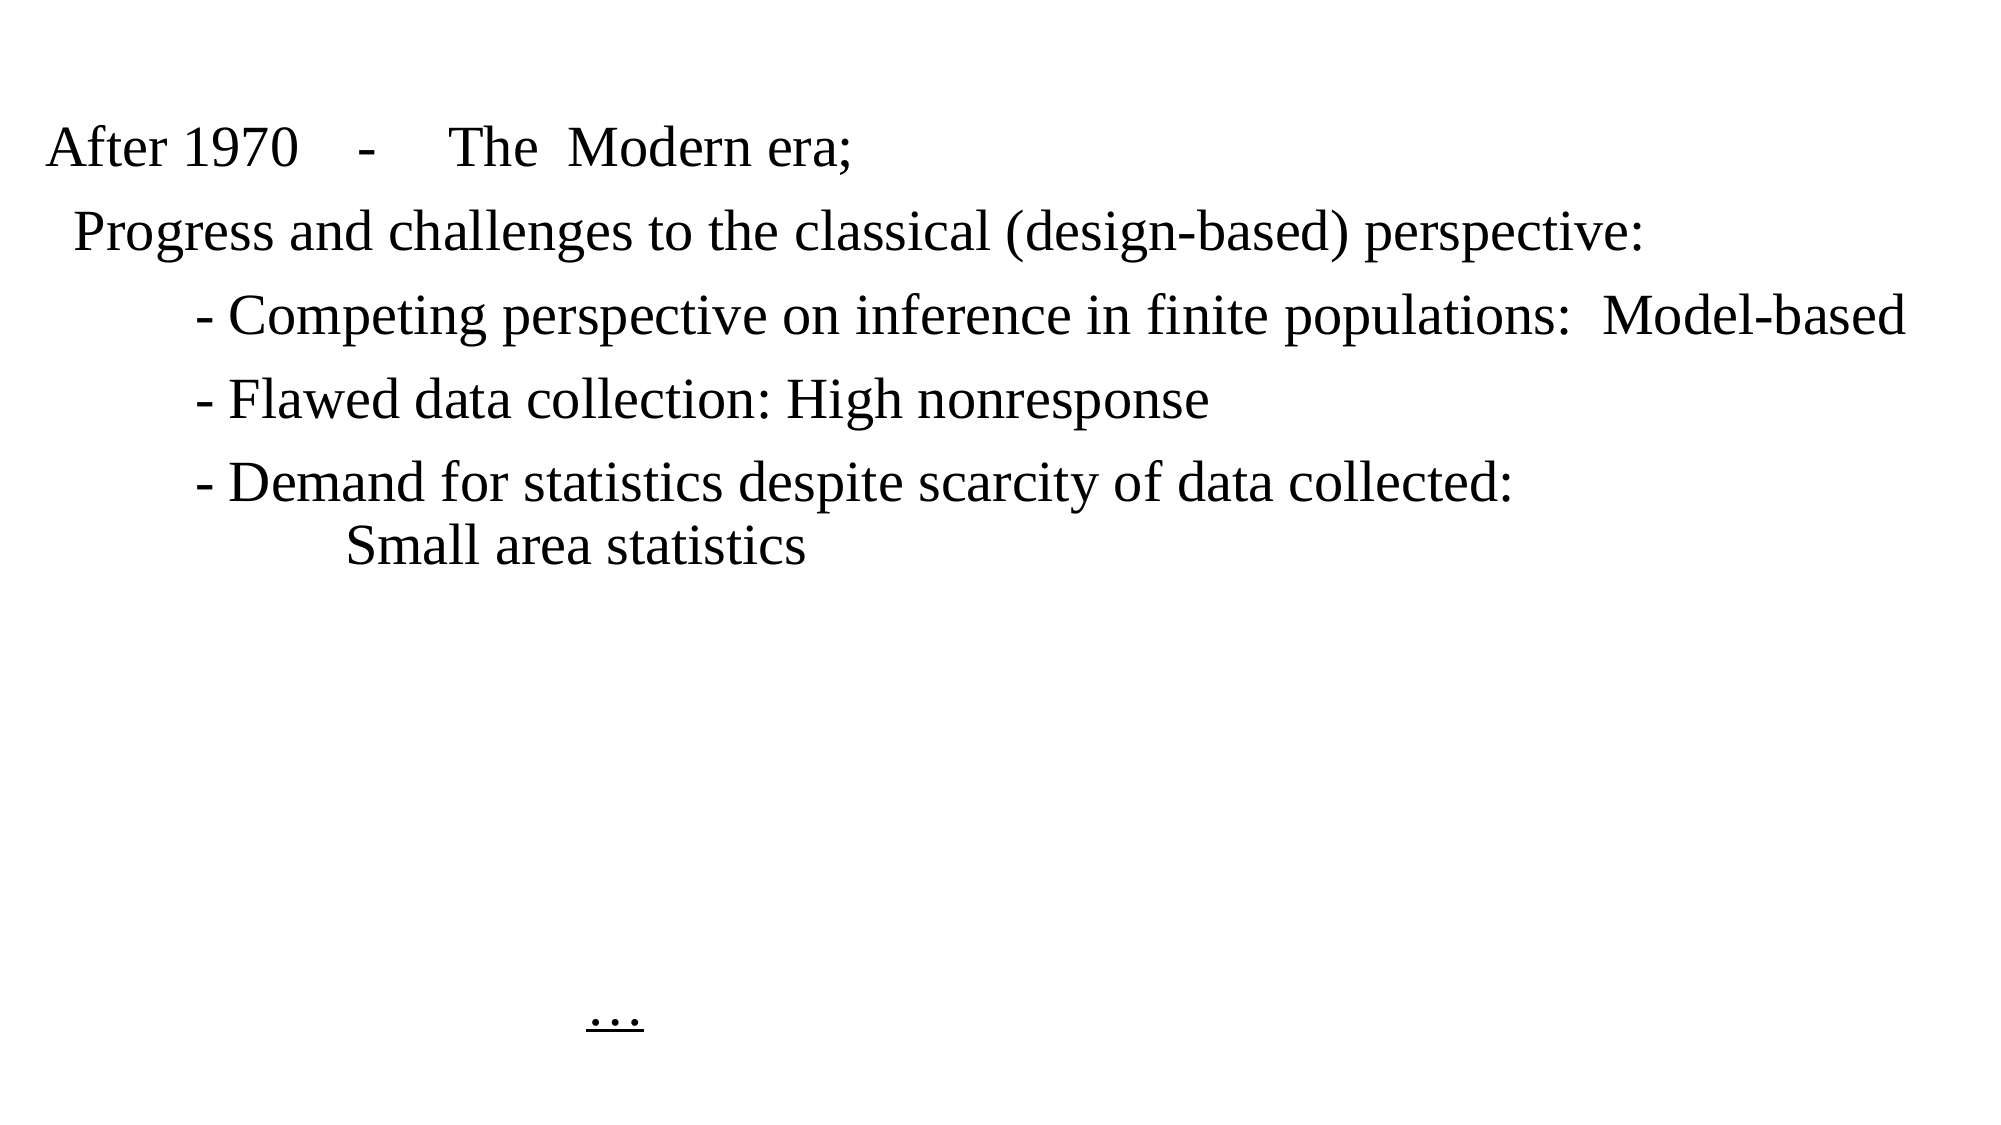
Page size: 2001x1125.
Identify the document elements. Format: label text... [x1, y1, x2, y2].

title … [171, 976, 1059, 1046]
subtitle After 1970 - The Modern era; Progress and challenges to the classical (design-based) perspective: - Competing perspective on inference in finite populations: Model-based - Flawed data collection: High nonresponse - Demand for statistics despite scarcity of data collected: Small area statistics [30, 108, 2000, 625]
